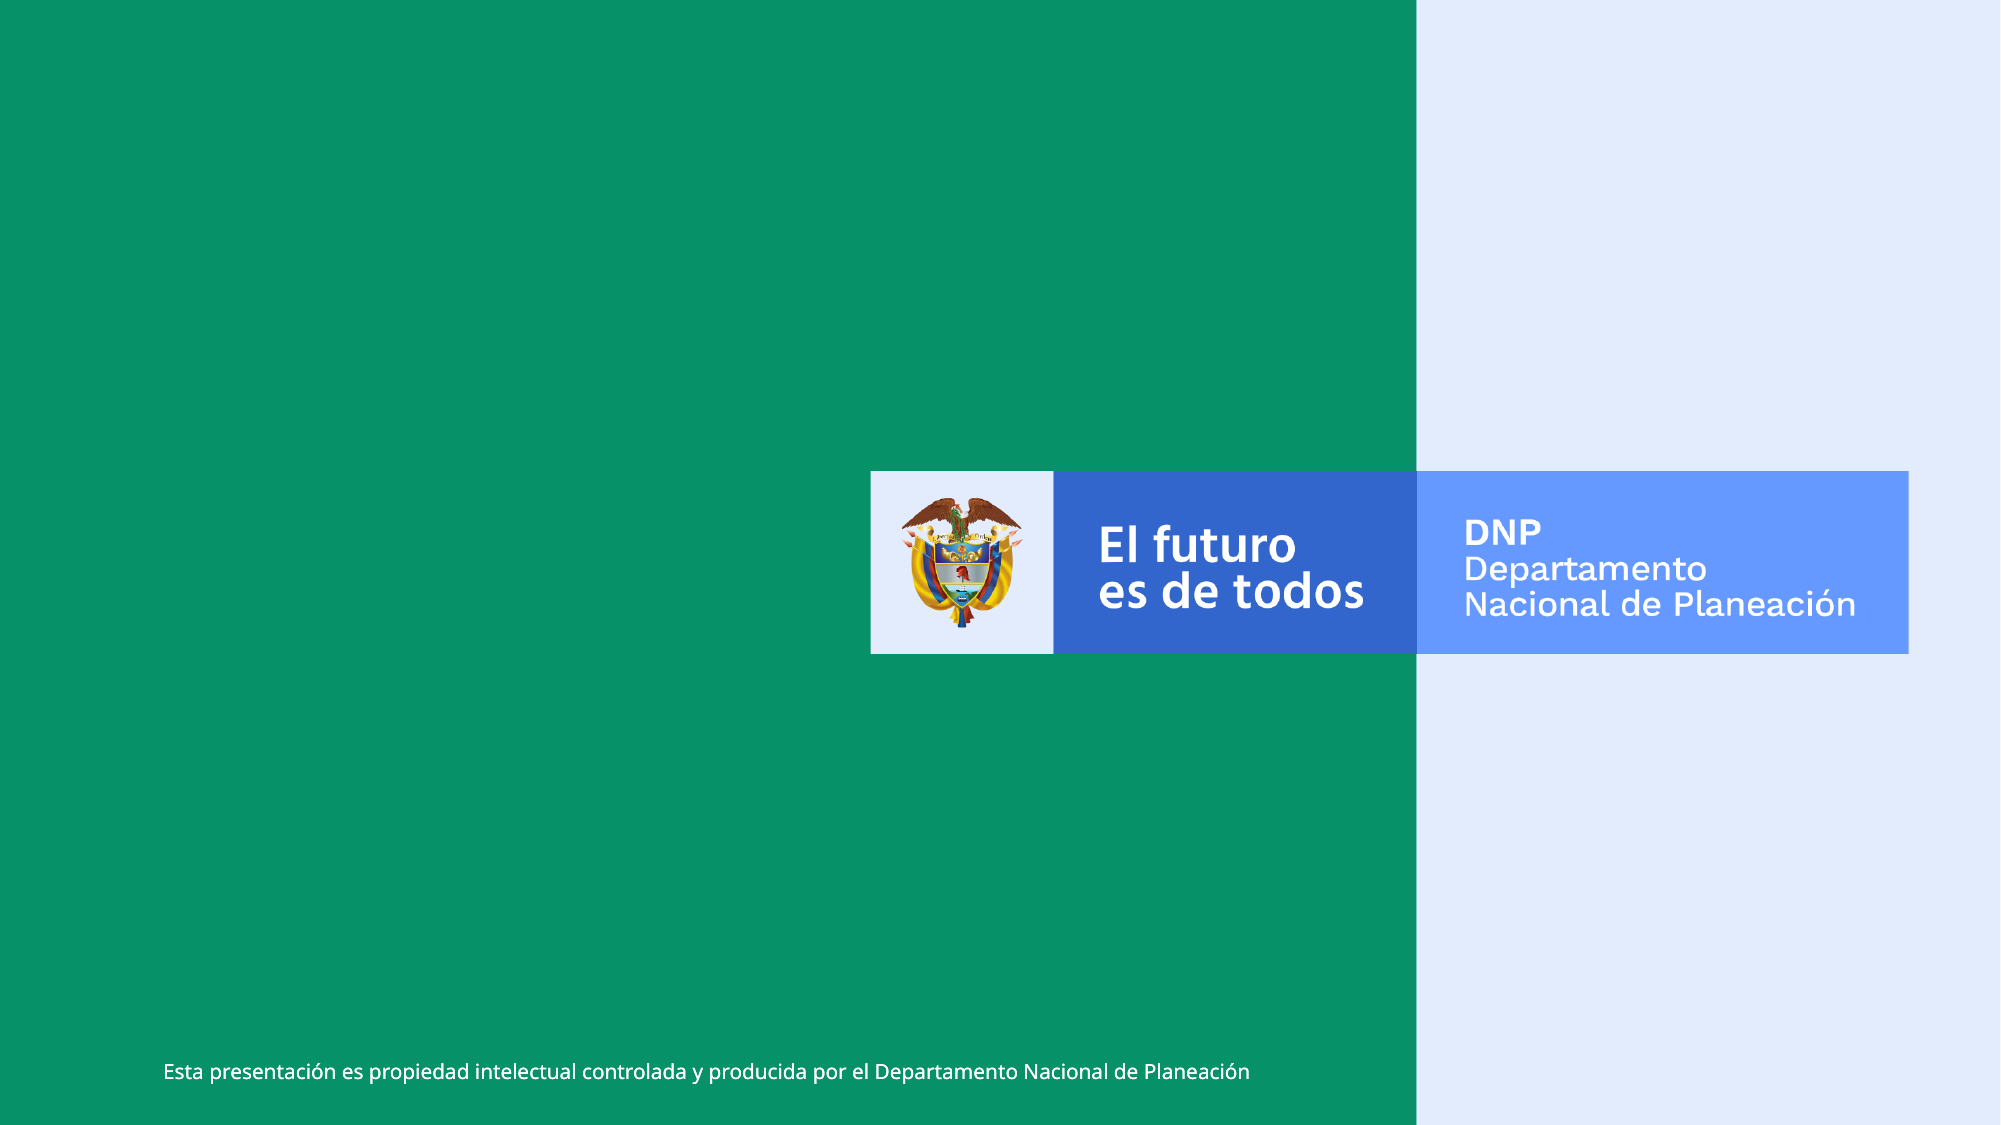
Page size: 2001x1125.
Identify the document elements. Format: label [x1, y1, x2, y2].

picture [870, 471, 1909, 654]
